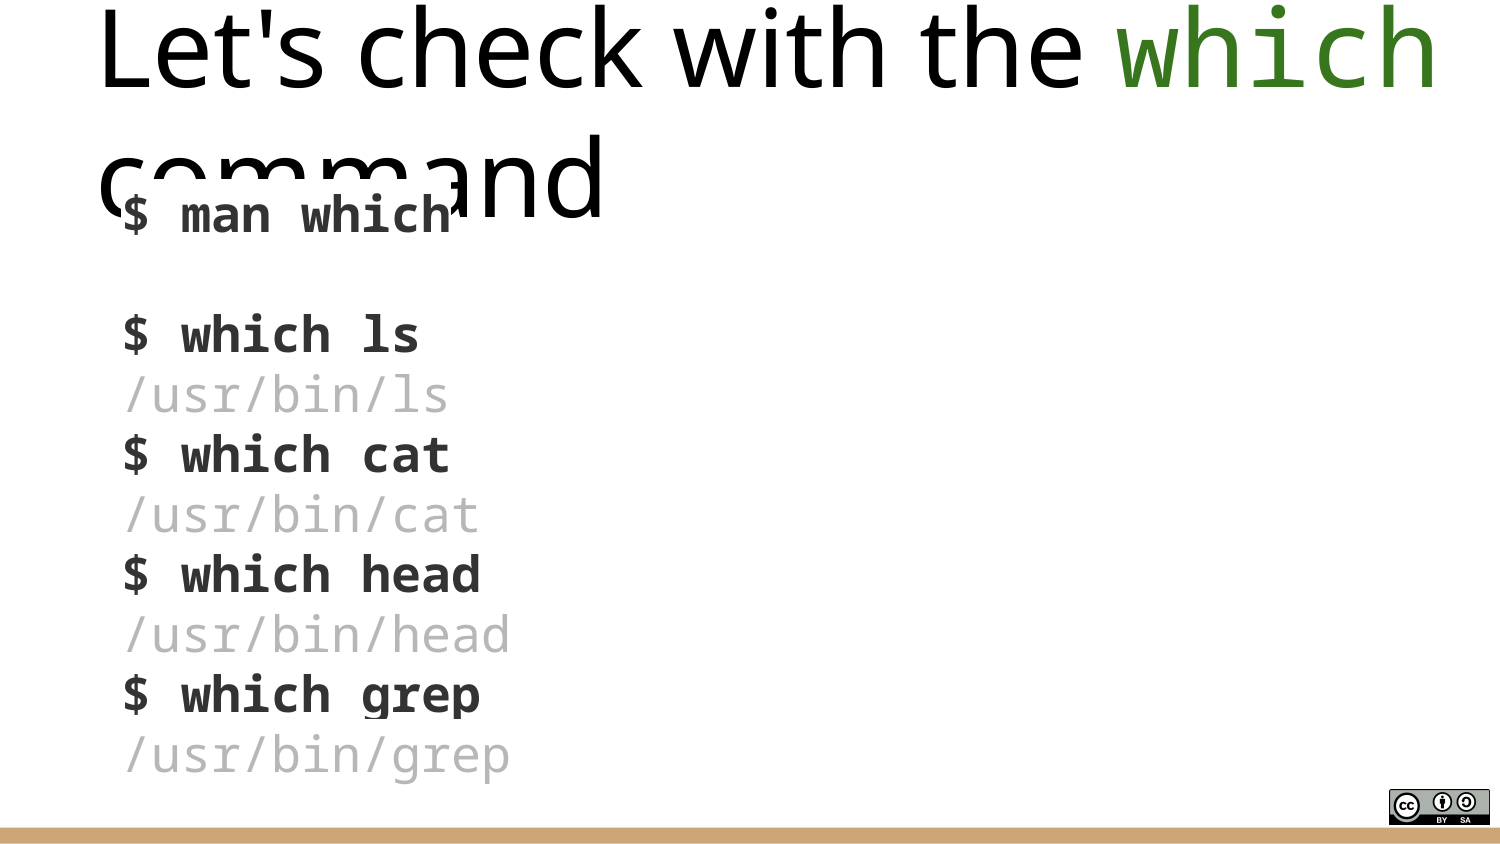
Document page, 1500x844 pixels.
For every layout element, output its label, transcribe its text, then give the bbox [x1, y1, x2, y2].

text_box $ man which $ which ls /usr/bin/ls $ which cat /usr/bin/cat $ which head /usr/bin/head $ which grep /usr/bin/grep [106, 365, 696, 780]
picture [1389, 789, 1490, 825]
title Let's check with the which command [80, 0, 1460, 220]
